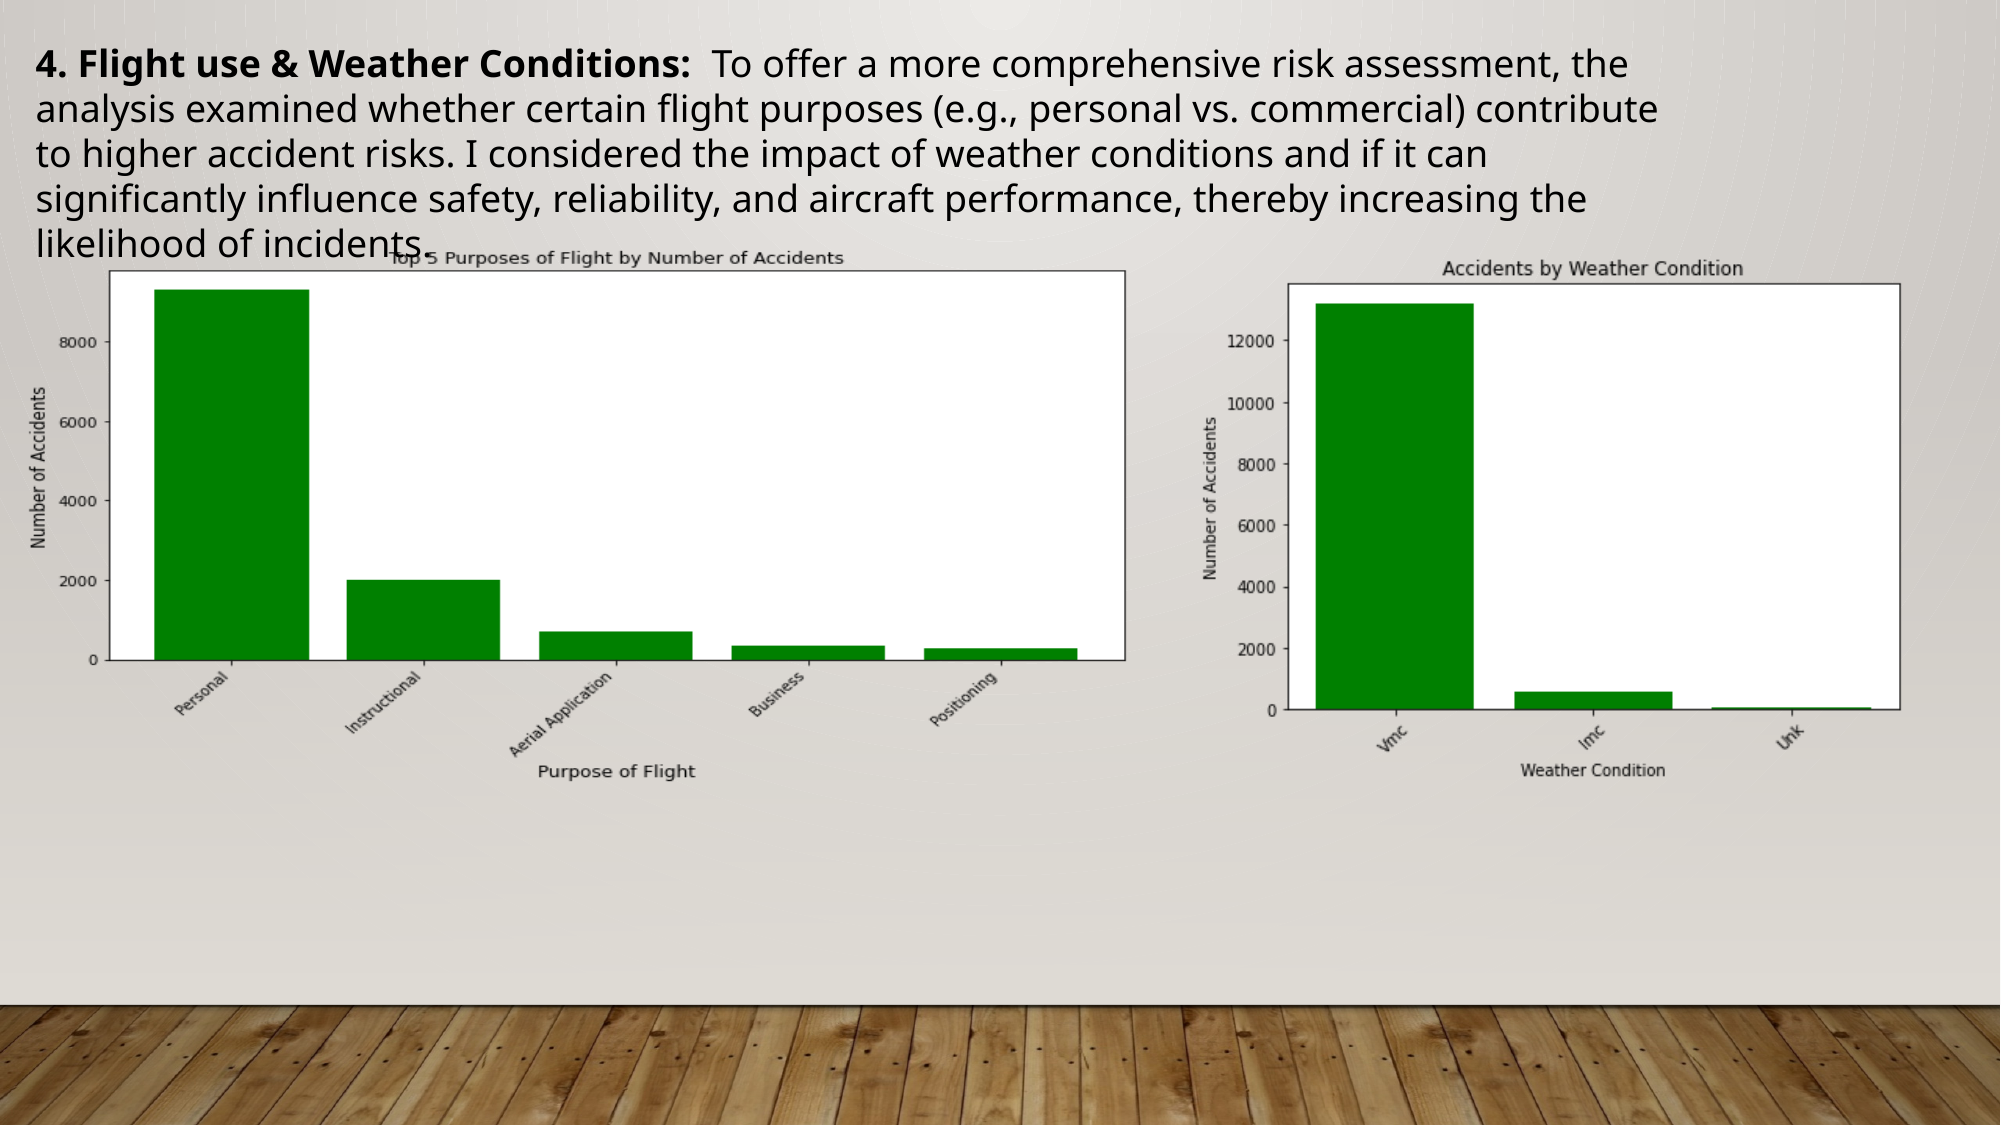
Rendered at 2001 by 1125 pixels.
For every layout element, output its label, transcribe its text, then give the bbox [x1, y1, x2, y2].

picture [0, 1005, 2000, 1125]
picture [20, 242, 1134, 789]
text_box 4. Flight use & Weather Conditions: To offer a more comprehensive risk assessment, the analysis examined whether certain flight purposes (e.g., personal vs. commercial) contribute to higher accident risks. I considered the impact of weather conditions and if it can significantly influence safety, reliability, and aircraft performance, thereby increasing the likelihood of incidents. [20, 32, 1718, 272]
picture [1194, 249, 1909, 789]
